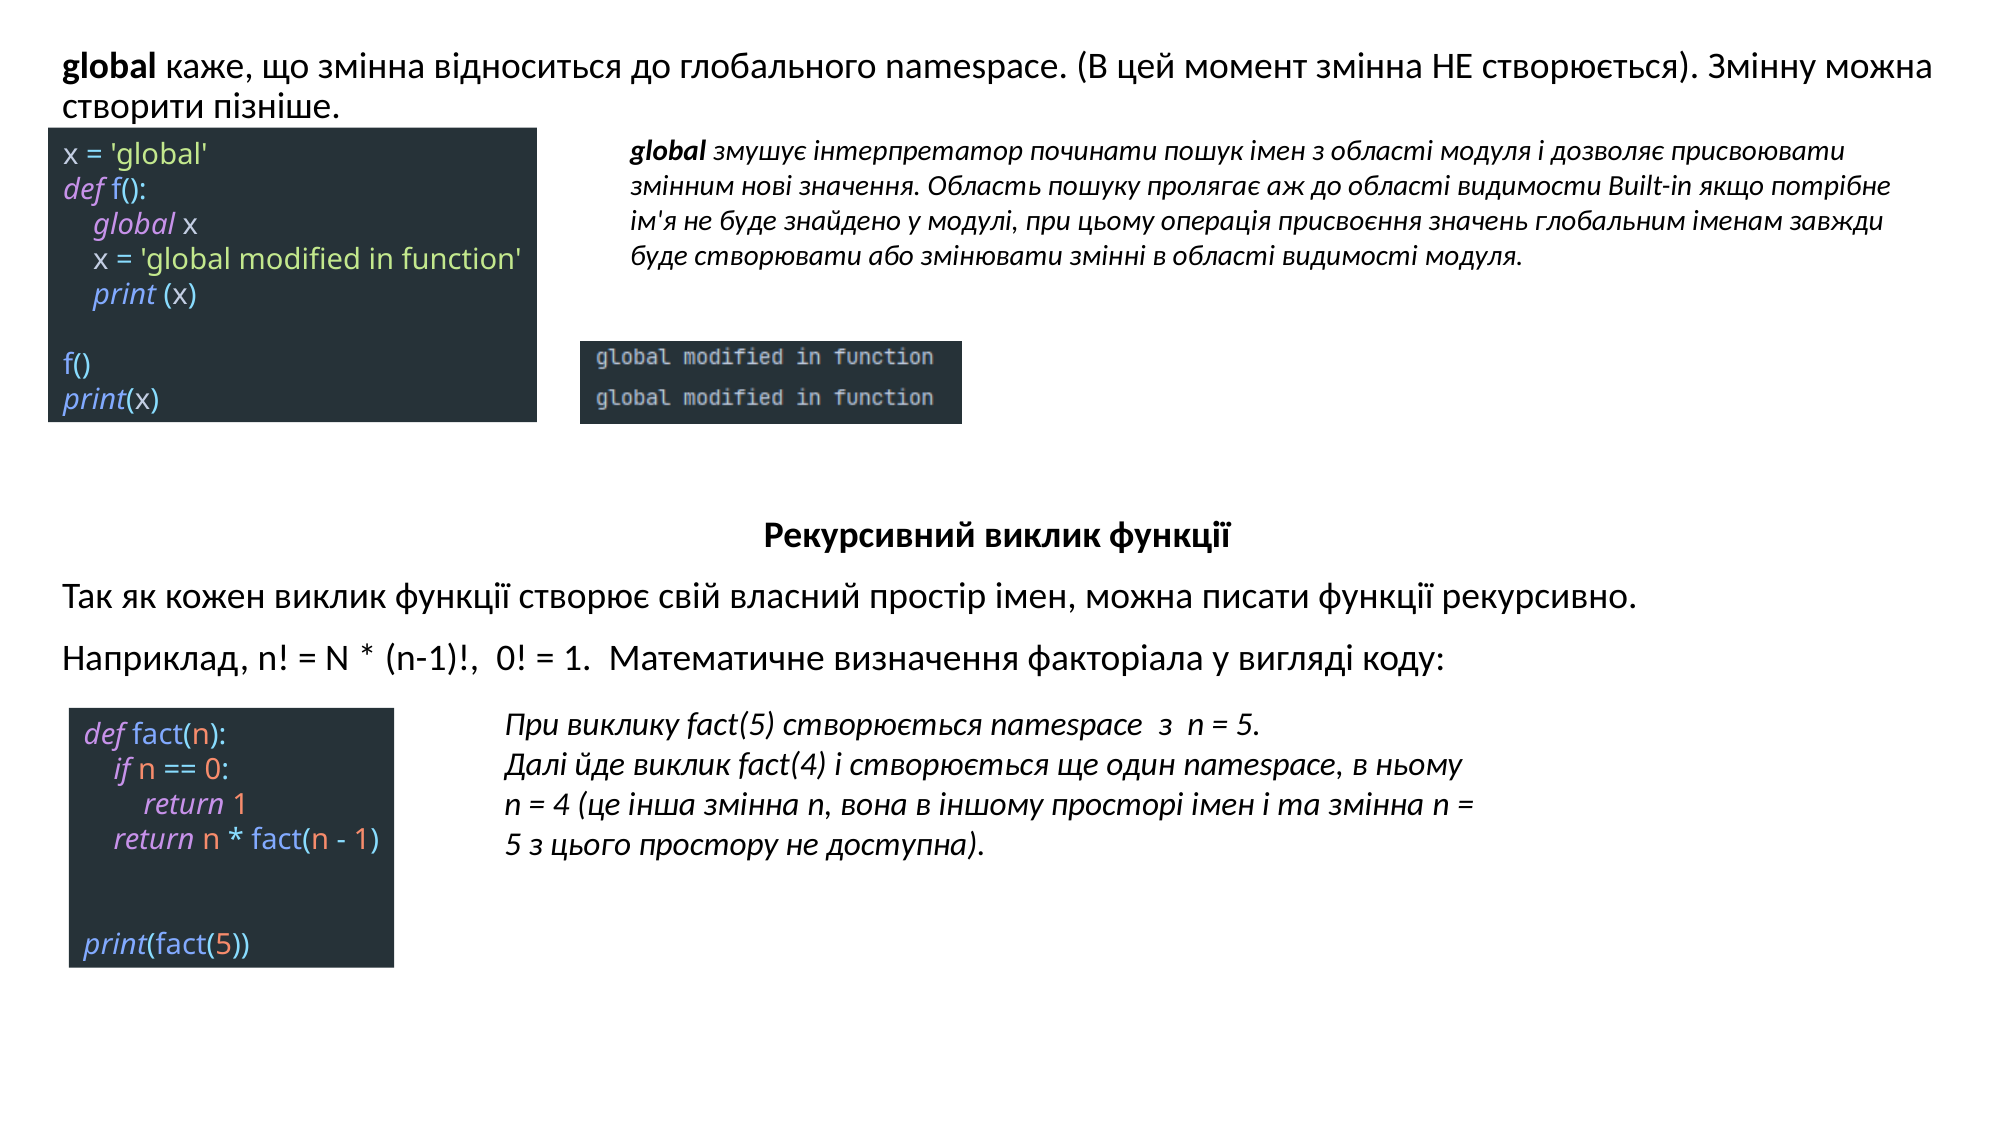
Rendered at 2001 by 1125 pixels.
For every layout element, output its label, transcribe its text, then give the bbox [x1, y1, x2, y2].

text_box x = 'global' def f(): global x x = 'global modified in function' print (x) f() print(x) [48, 127, 537, 423]
text_box При виклику fact(5) створюється namespace з n = 5. Далі йде виклик fact(4) і створюється ще один namespace, в ньому n = 4 (це інша змінна n, вона в іншому просторі імен і та змінна n = 5 з цього простору не доступна). [489, 694, 1490, 870]
picture [580, 341, 962, 424]
list global каже, що змінна відноситься до глобального namespace. (В цей момент змінна НЕ створюється). Змінну можна створити пізніше. Рекурсивний виклик функції Так як кожен виклик функції створює свій власний простір імен, можна писати функції рекурсивно. Наприклад, n! = N * (n-1)!, 0! = 1. Математичне визначення факторіала у вигляді коду: [47, 38, 1956, 1125]
text_box def fact(n): if n == 0: return 1 return n * fact(n - 1) print(fact(5)) [68, 707, 395, 968]
text_box global змушує інтерпретатор починати пошук імен з області модуля і дозволяє присвоювати змінним нові значення. Область пошуку пролягає аж до області видимости Built-in якщо потрібне ім'я не буде знайдено у модулі, при цьому операція присвоєння значень глобальним іменам завжди буде створювати або змінювати змінні в області видимості модуля. [615, 124, 1934, 279]
